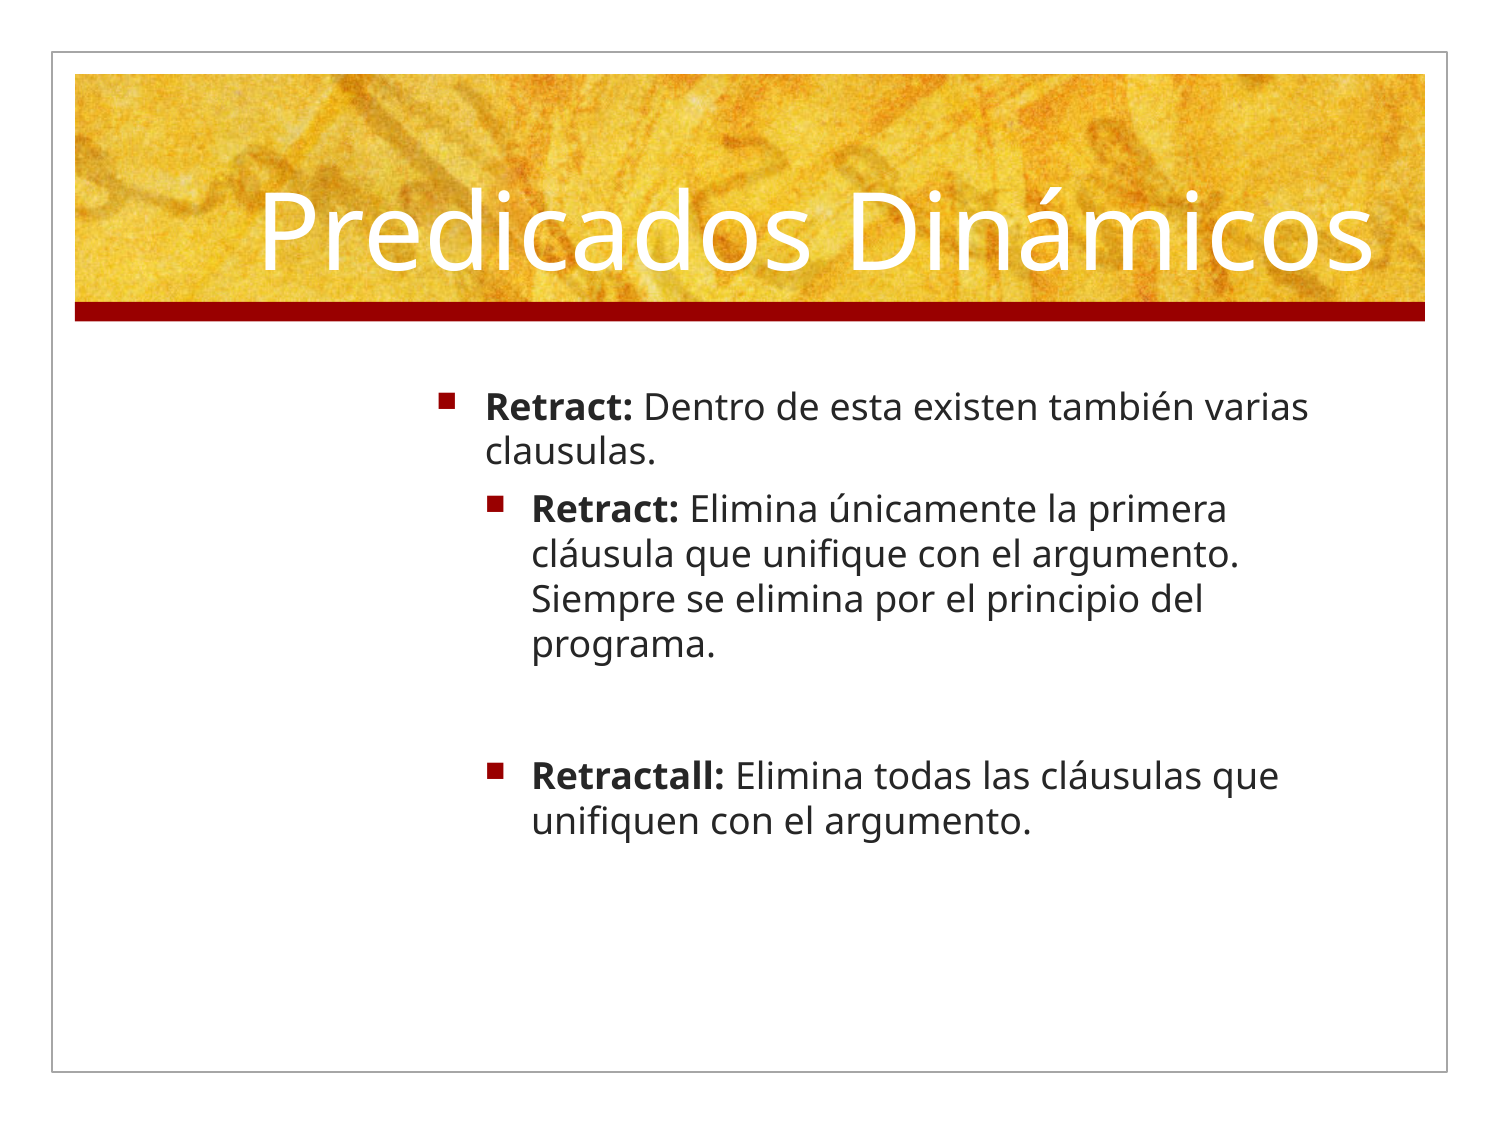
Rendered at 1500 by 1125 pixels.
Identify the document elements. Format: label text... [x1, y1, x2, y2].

list Retract: Dentro de esta existen también varias clausulas. Retract: Elimina únicamente la primera cláusula que unifique con el argumento. Siempre se elimina por el principio del programa. Retractall: Elimina todas las cláusulas que unifiquen con el argumento. [375, 375, 1392, 1005]
title Predicados Dinámicos [108, 74, 1392, 292]
picture [75, 74, 1425, 301]
